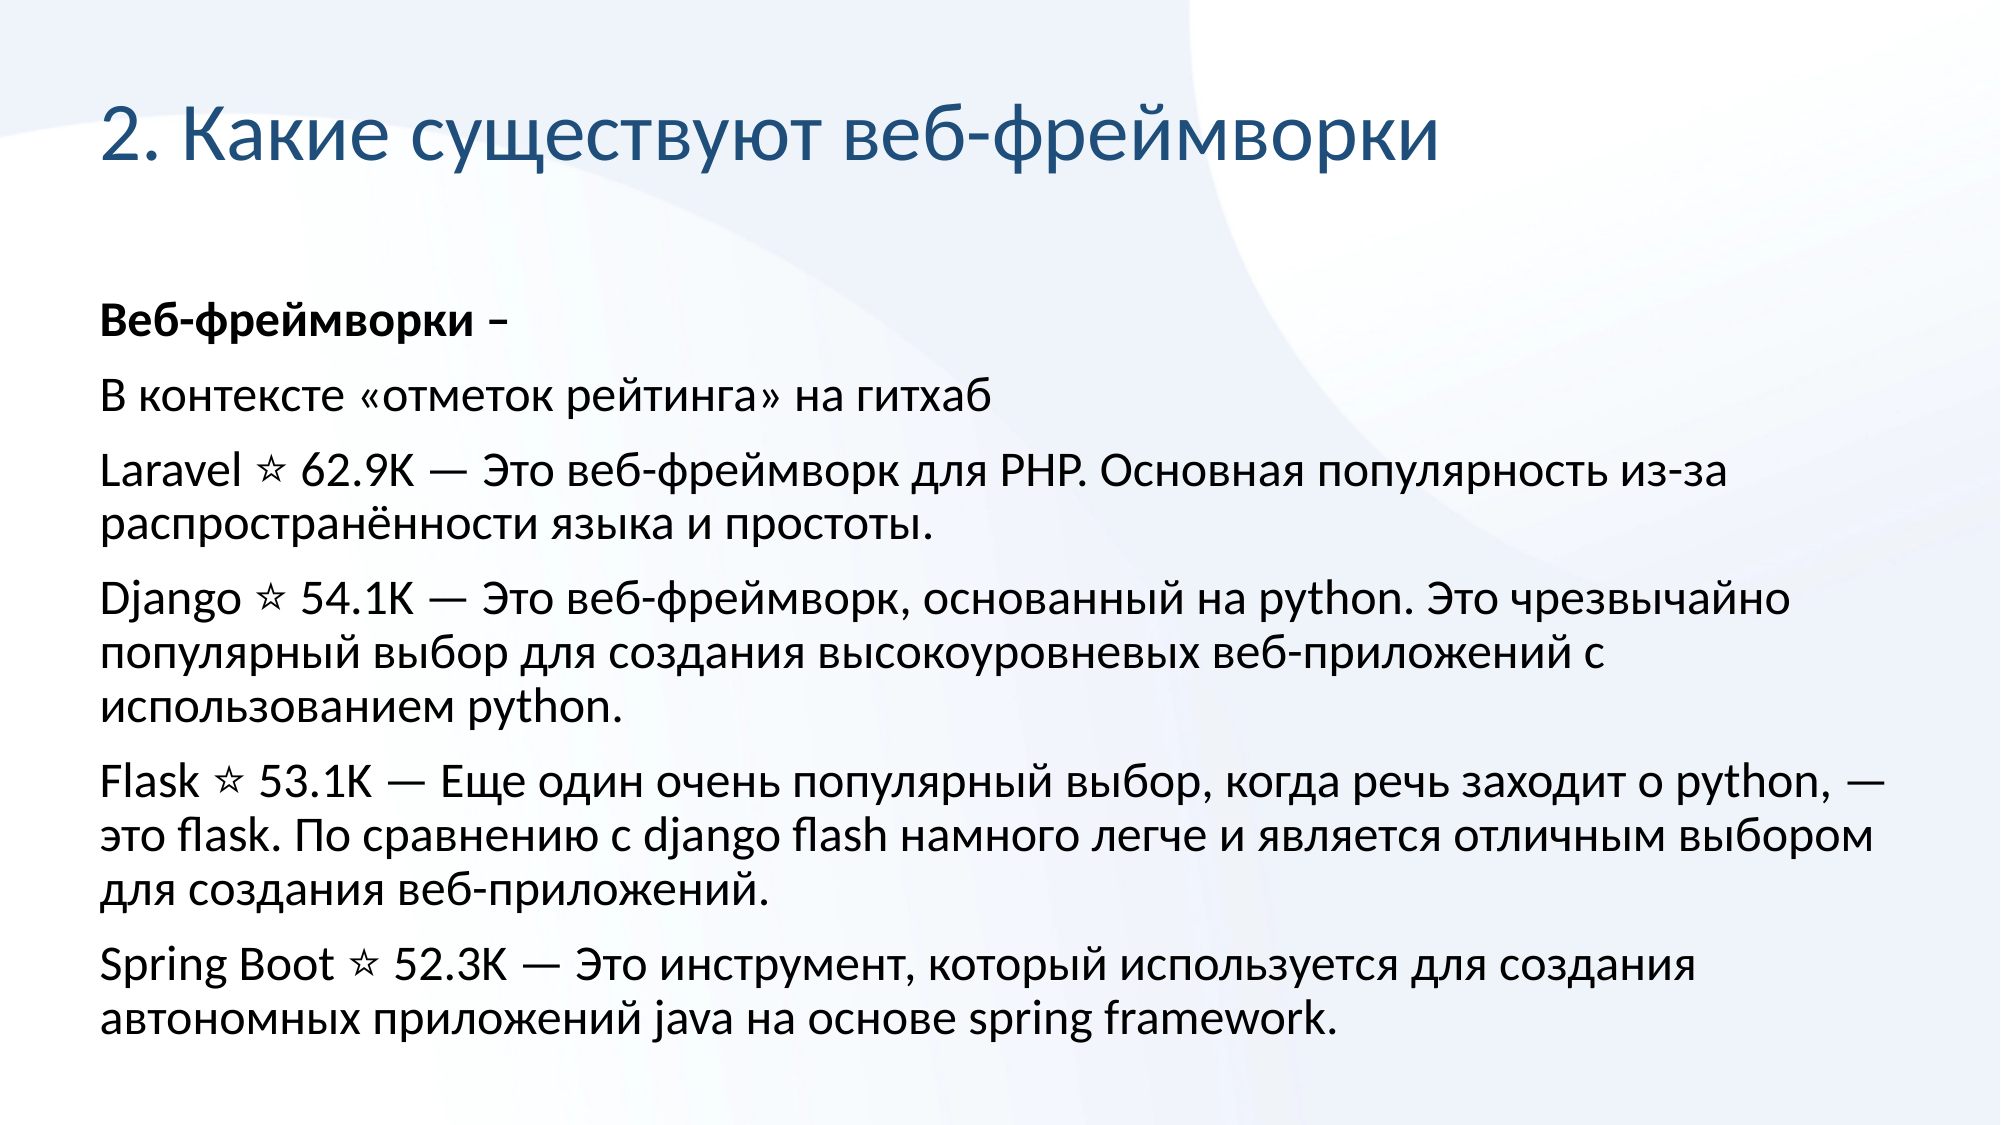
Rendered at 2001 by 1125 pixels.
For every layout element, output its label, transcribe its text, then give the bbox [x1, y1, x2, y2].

title 2. Какие существуют веб-фреймворки [84, 24, 1922, 243]
picture [0, 0, 2001, 1125]
list Веб-фреймворки – В контексте «отметок рейтинга» на гитхаб Laravel ⭐️ 62.9K — Это веб-фреймворк для PHP. Основная популярность из-за распространённости языка и простоты. Django ⭐️ 54.1K — Это веб-фреймворк, основанный на python. Это чрезвычайно популярный выбор для создания высокоуровневых веб-приложений с использованием python. Flask ⭐️ 53.1K — Еще один очень популярный выбор, когда речь заходит о python, — это flask. По сравнению с django flash намного легче и является отличным выбором для создания веб-приложений. Spring Boot ⭐️ 52.3K — Это инструмент, который используется для создания автономных приложений java на основе spring framework. [84, 285, 1922, 1041]
